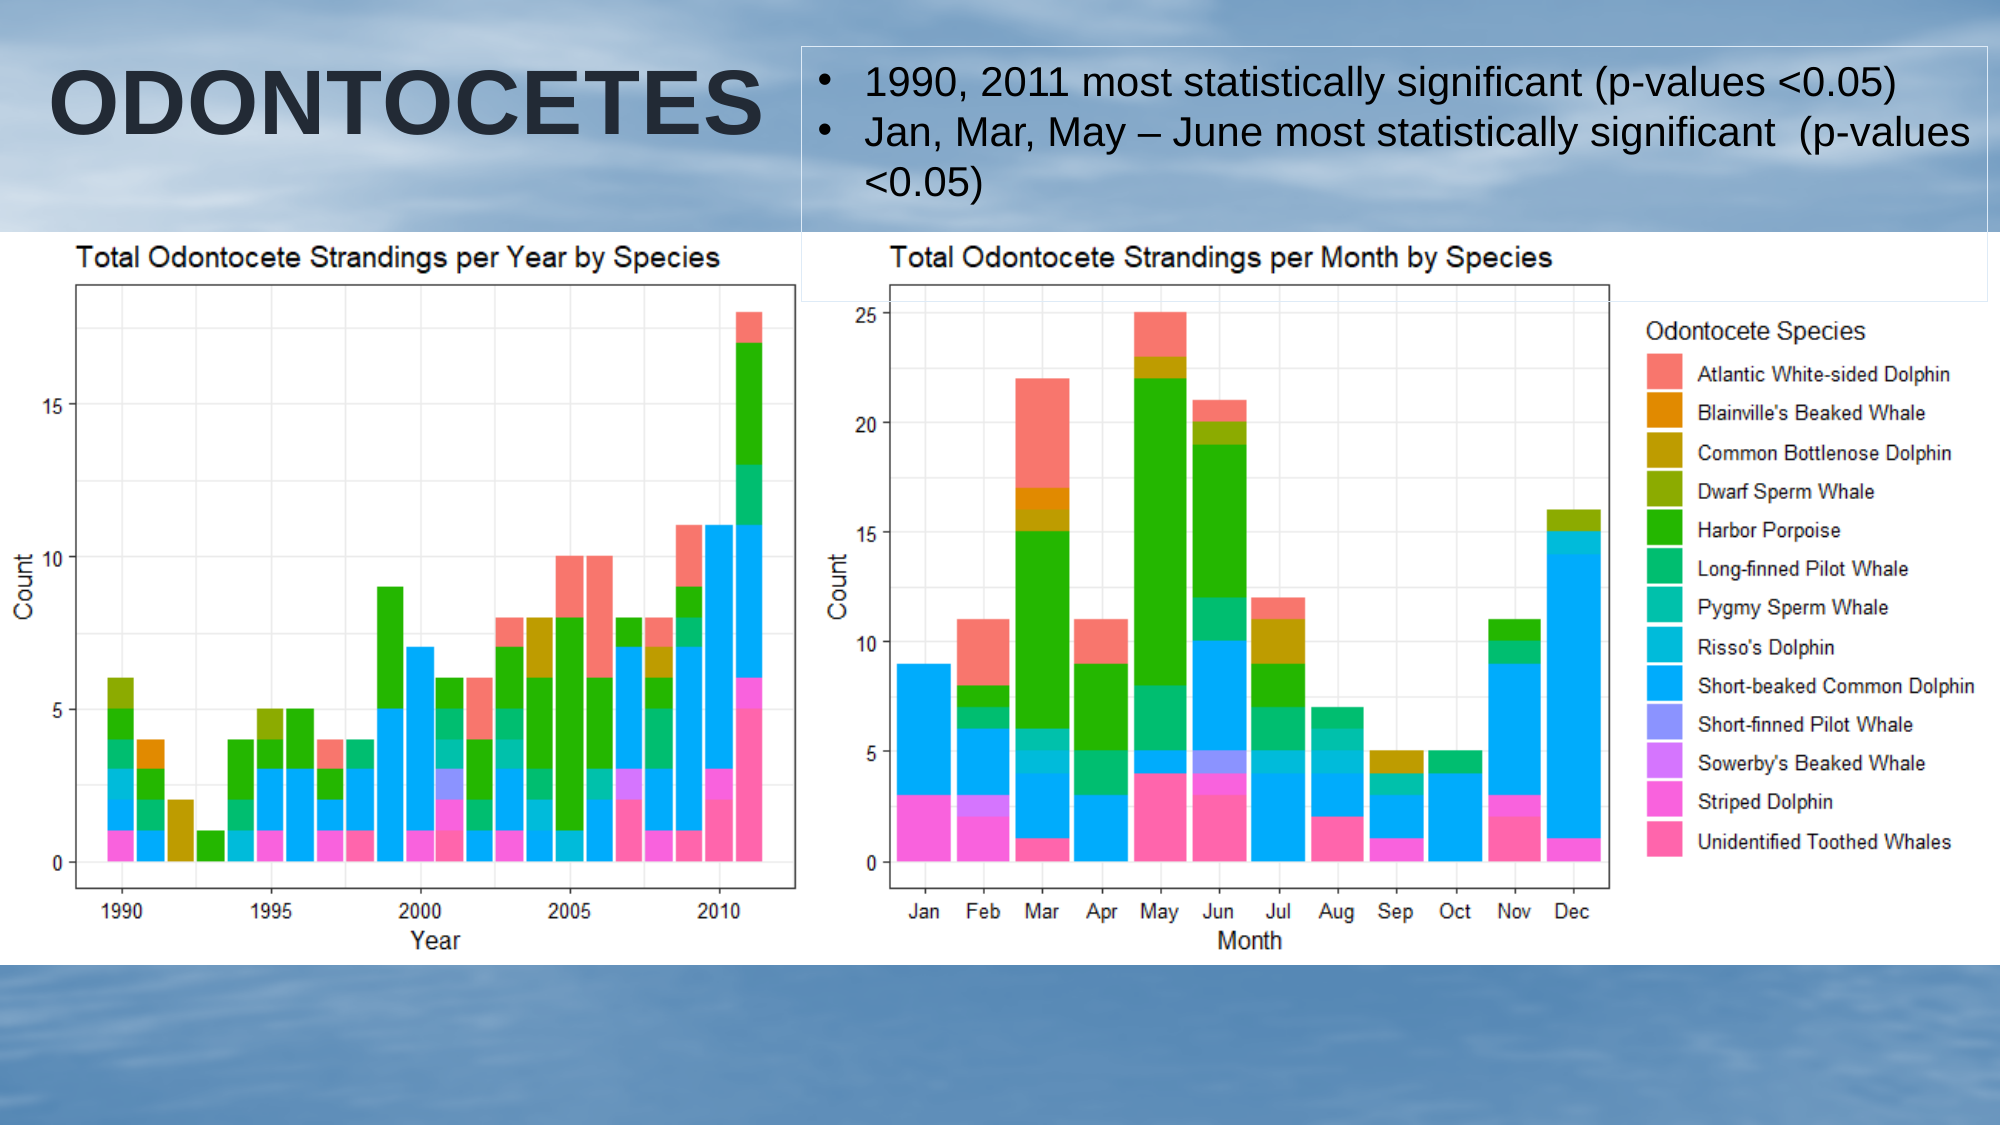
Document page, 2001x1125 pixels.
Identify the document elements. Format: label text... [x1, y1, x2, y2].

title odontocetes [33, 58, 801, 161]
picture [0, 232, 2000, 965]
text_box 1990, 2011 most statistically significant (p-values <0.05) Jan, Mar, May – June most statistically significant (p-values <0.05) [801, 46, 1988, 232]
